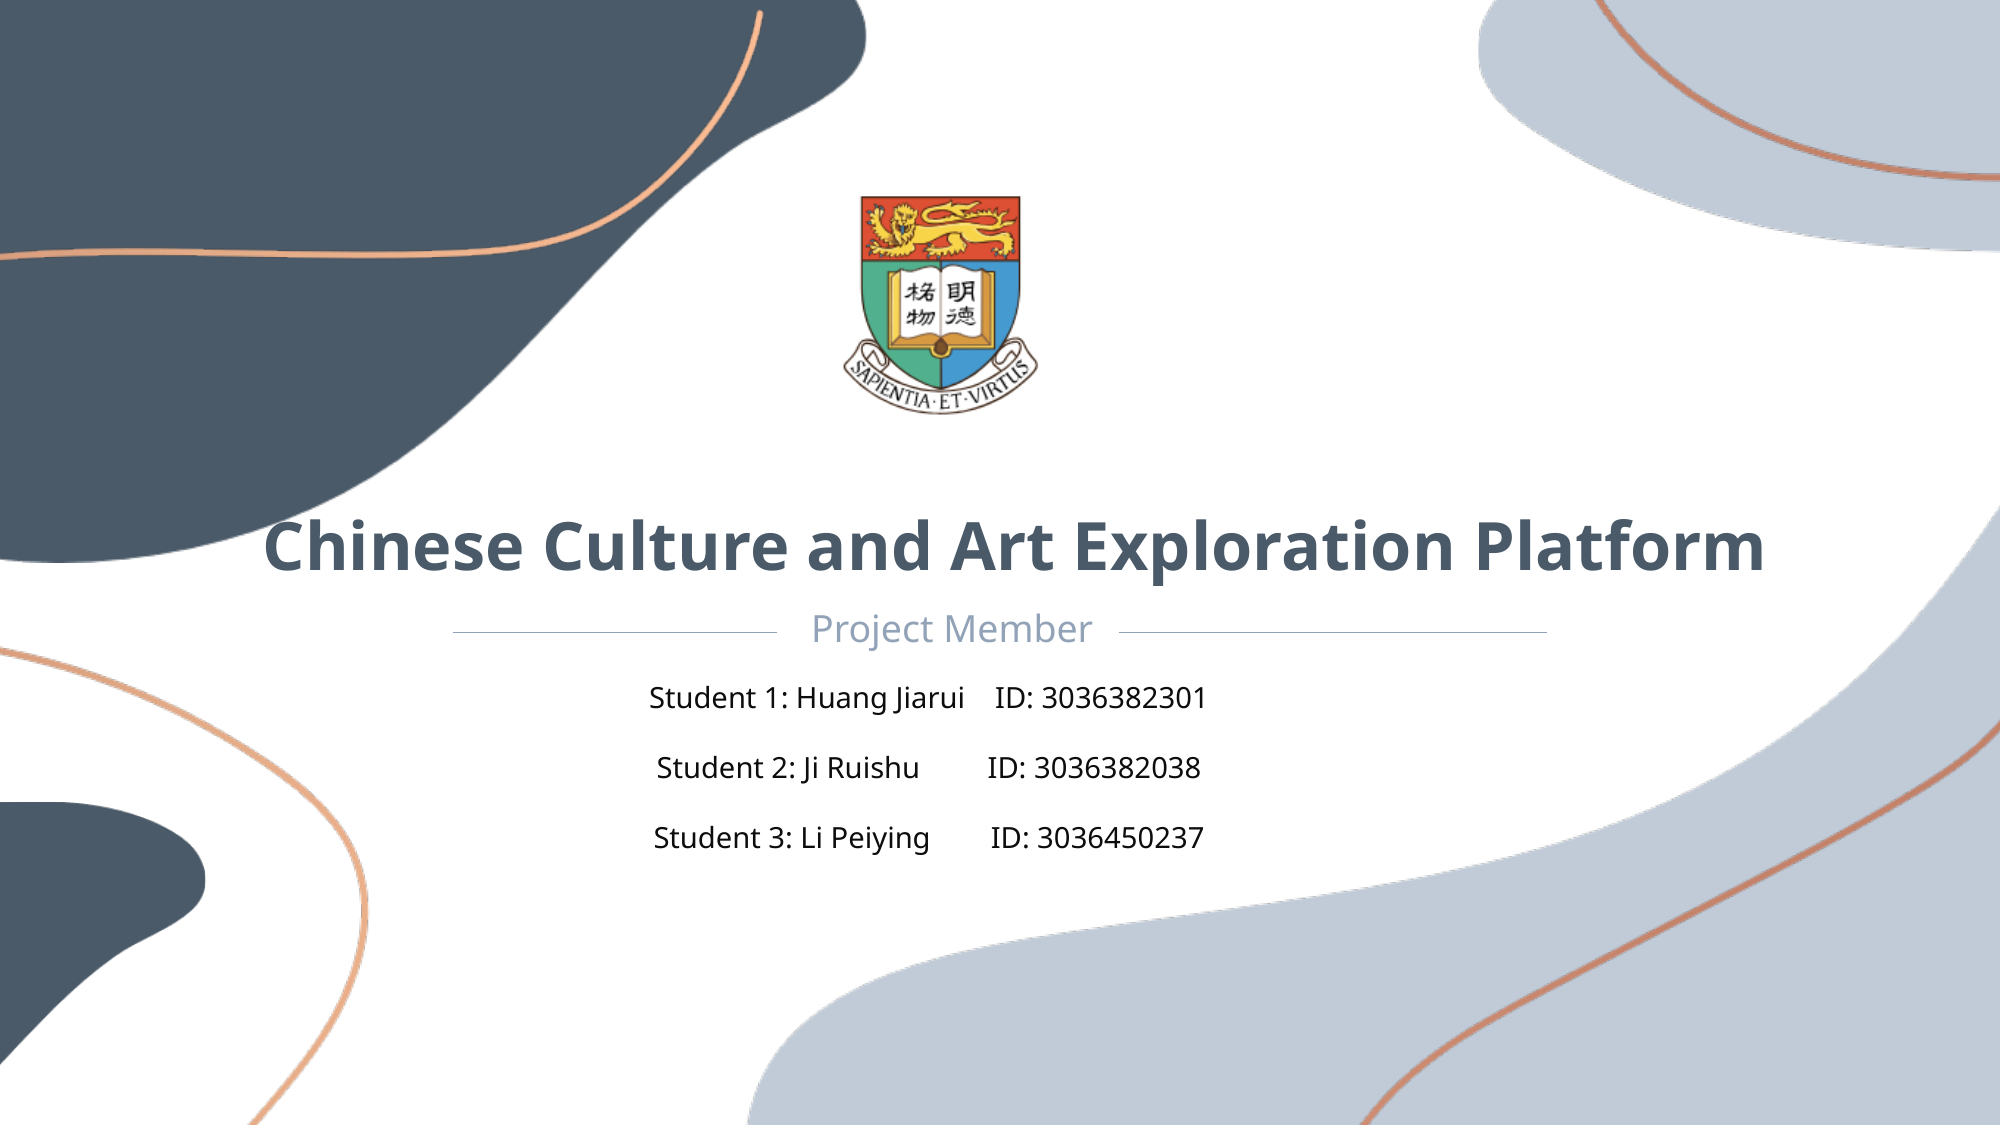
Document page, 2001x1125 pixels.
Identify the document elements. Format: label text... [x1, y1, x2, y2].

text_box Student 1: Huang Jiarui ID: 3036382301 Student 2: Ji Ruishu ID: 3036382038 Student 3: Li Peiying ID: 3036450237 [516, 672, 1343, 862]
picture [0, 0, 2000, 1125]
text_box Chinese Culture and Art Exploration Platform [248, 496, 1783, 592]
text_box Project Member [796, 598, 1127, 658]
